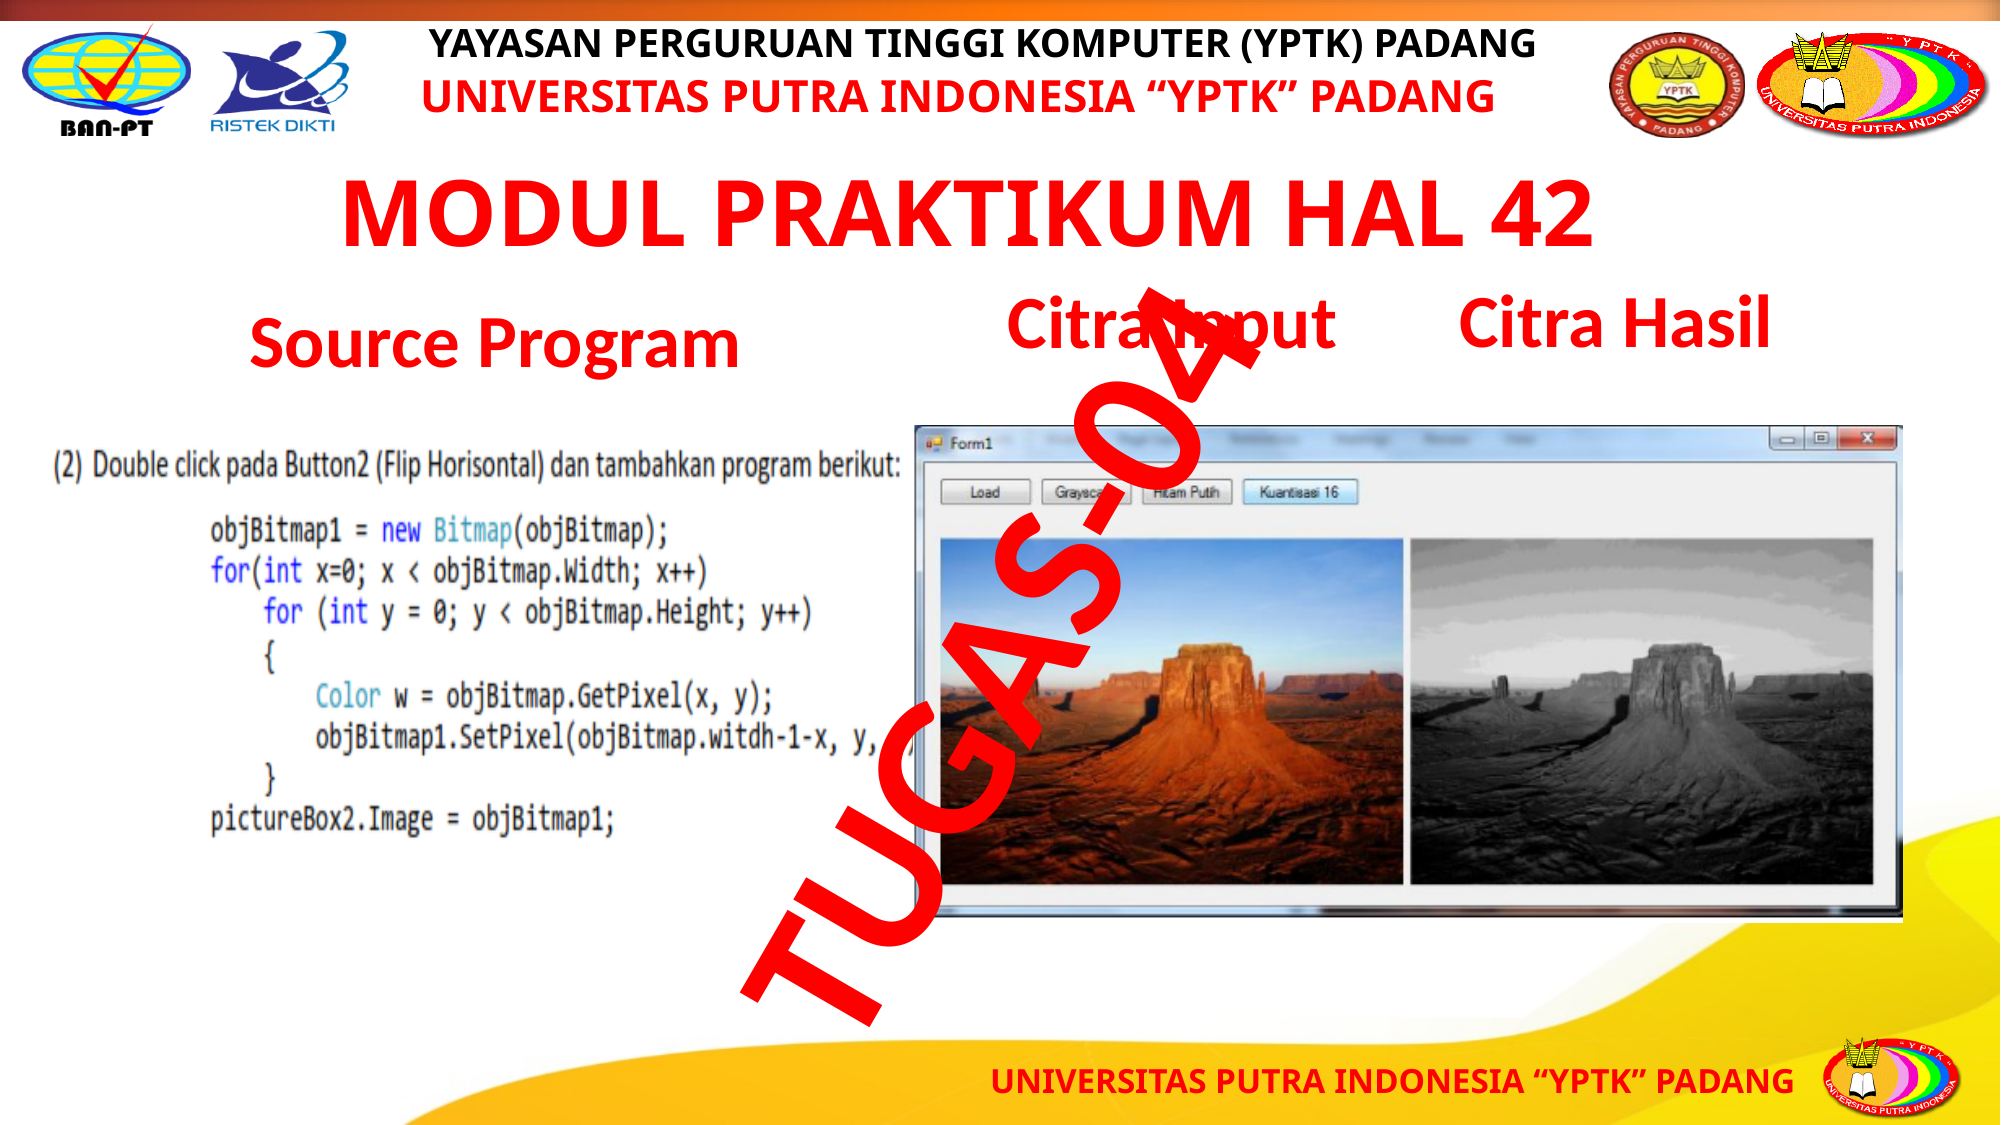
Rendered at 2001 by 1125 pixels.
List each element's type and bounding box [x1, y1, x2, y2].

picture [0, 398, 1903, 924]
text_box [0, 0, 2000, 1125]
